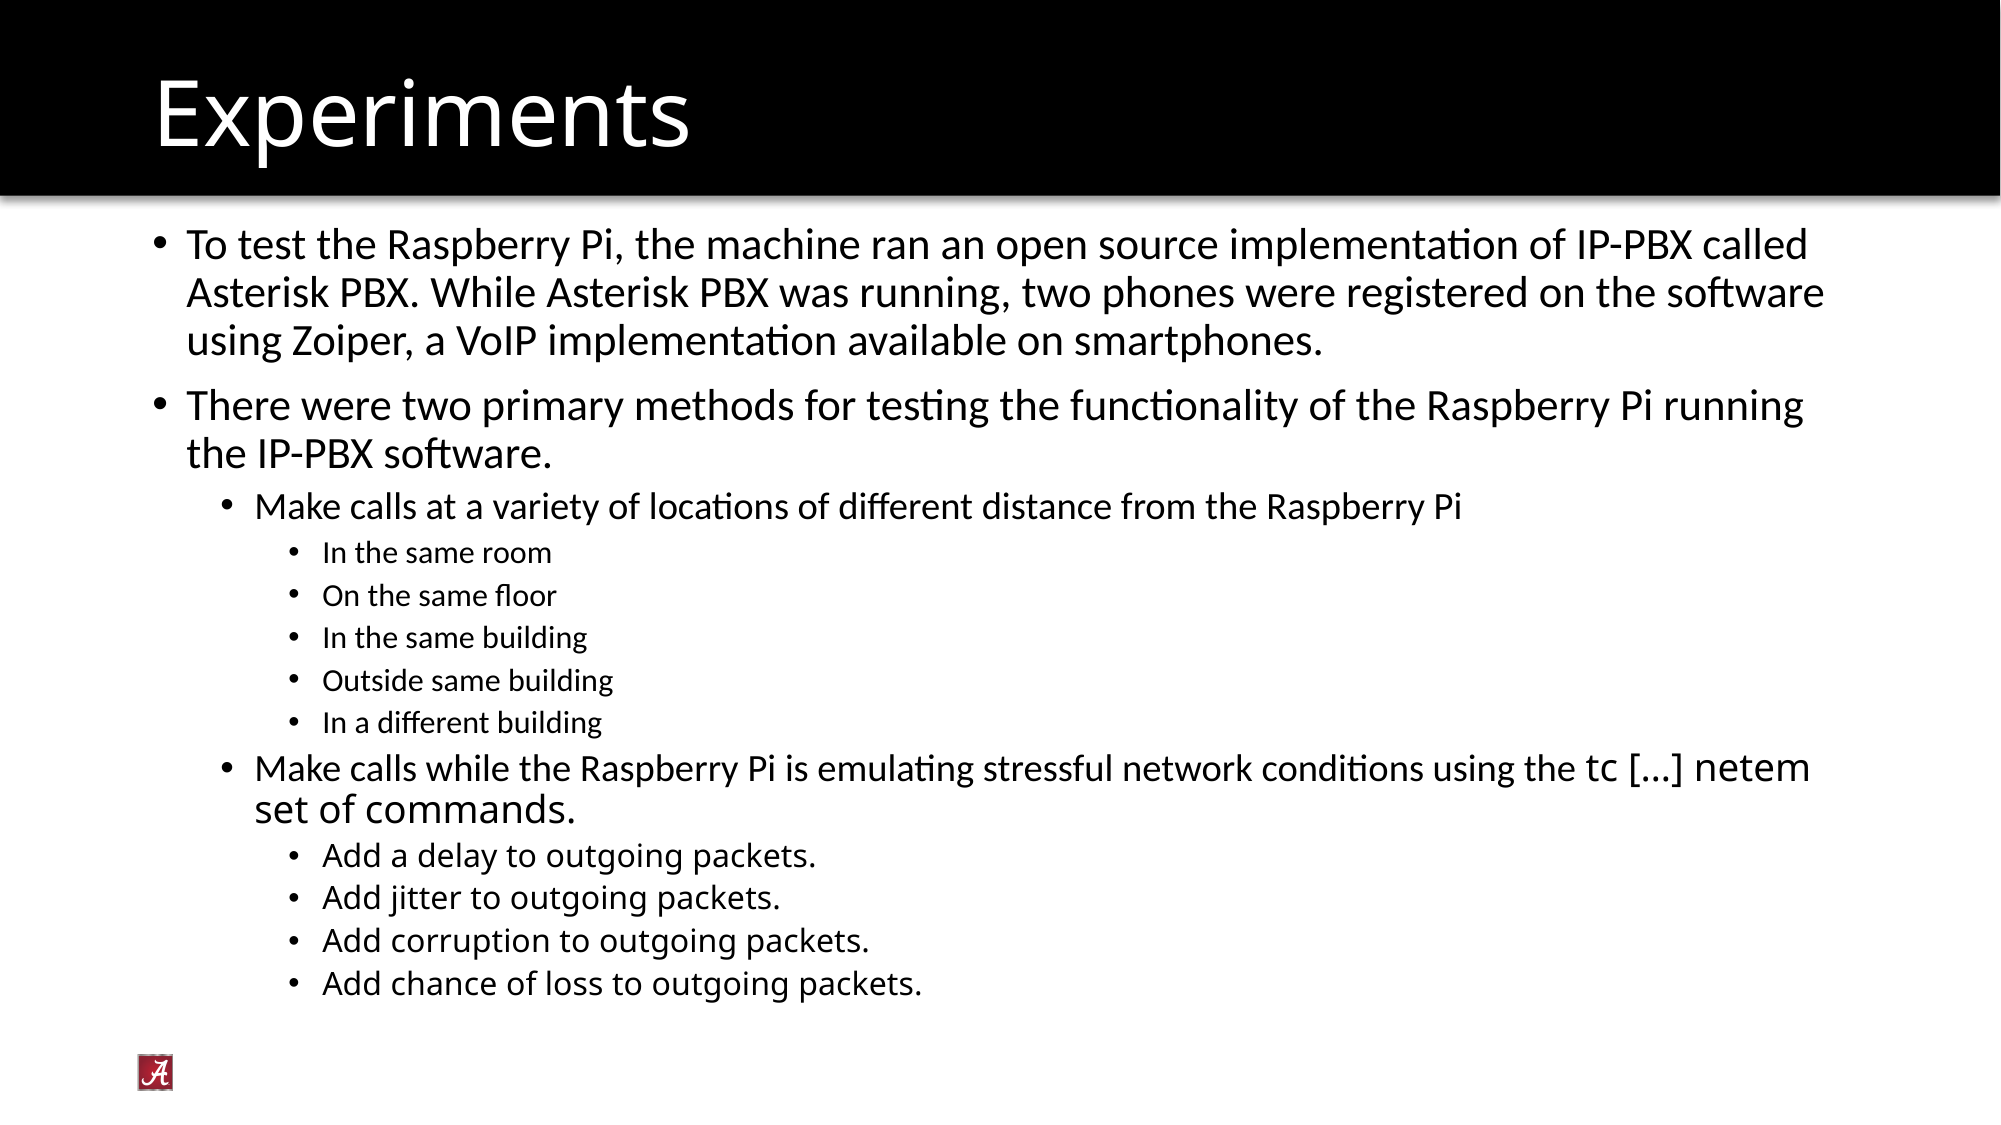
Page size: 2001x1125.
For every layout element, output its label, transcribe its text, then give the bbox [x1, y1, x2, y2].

title Experiments [137, 59, 1863, 196]
list To test the Raspberry Pi, the machine ran an open source implementation of IP-PBX called Asterisk PBX. While Asterisk PBX was running, two phones were registered on the software using Zoiper, a VoIP implementation available on smartphones. There were two primary methods for testing the functionality of the Raspberry Pi running the IP-PBX software. Make calls at a variety of locations of different distance from the Raspberry Pi In the same room On the same floor In the same building Outside same building In a different building Make calls while the Raspberry Pi is emulating stressful network conditions using the tc […] netem set of commands. Add a delay to outgoing packets. Add jitter to outgoing packets. Add corruption to outgoing packets. Add chance of loss to outgoing packets. [137, 212, 1863, 1014]
